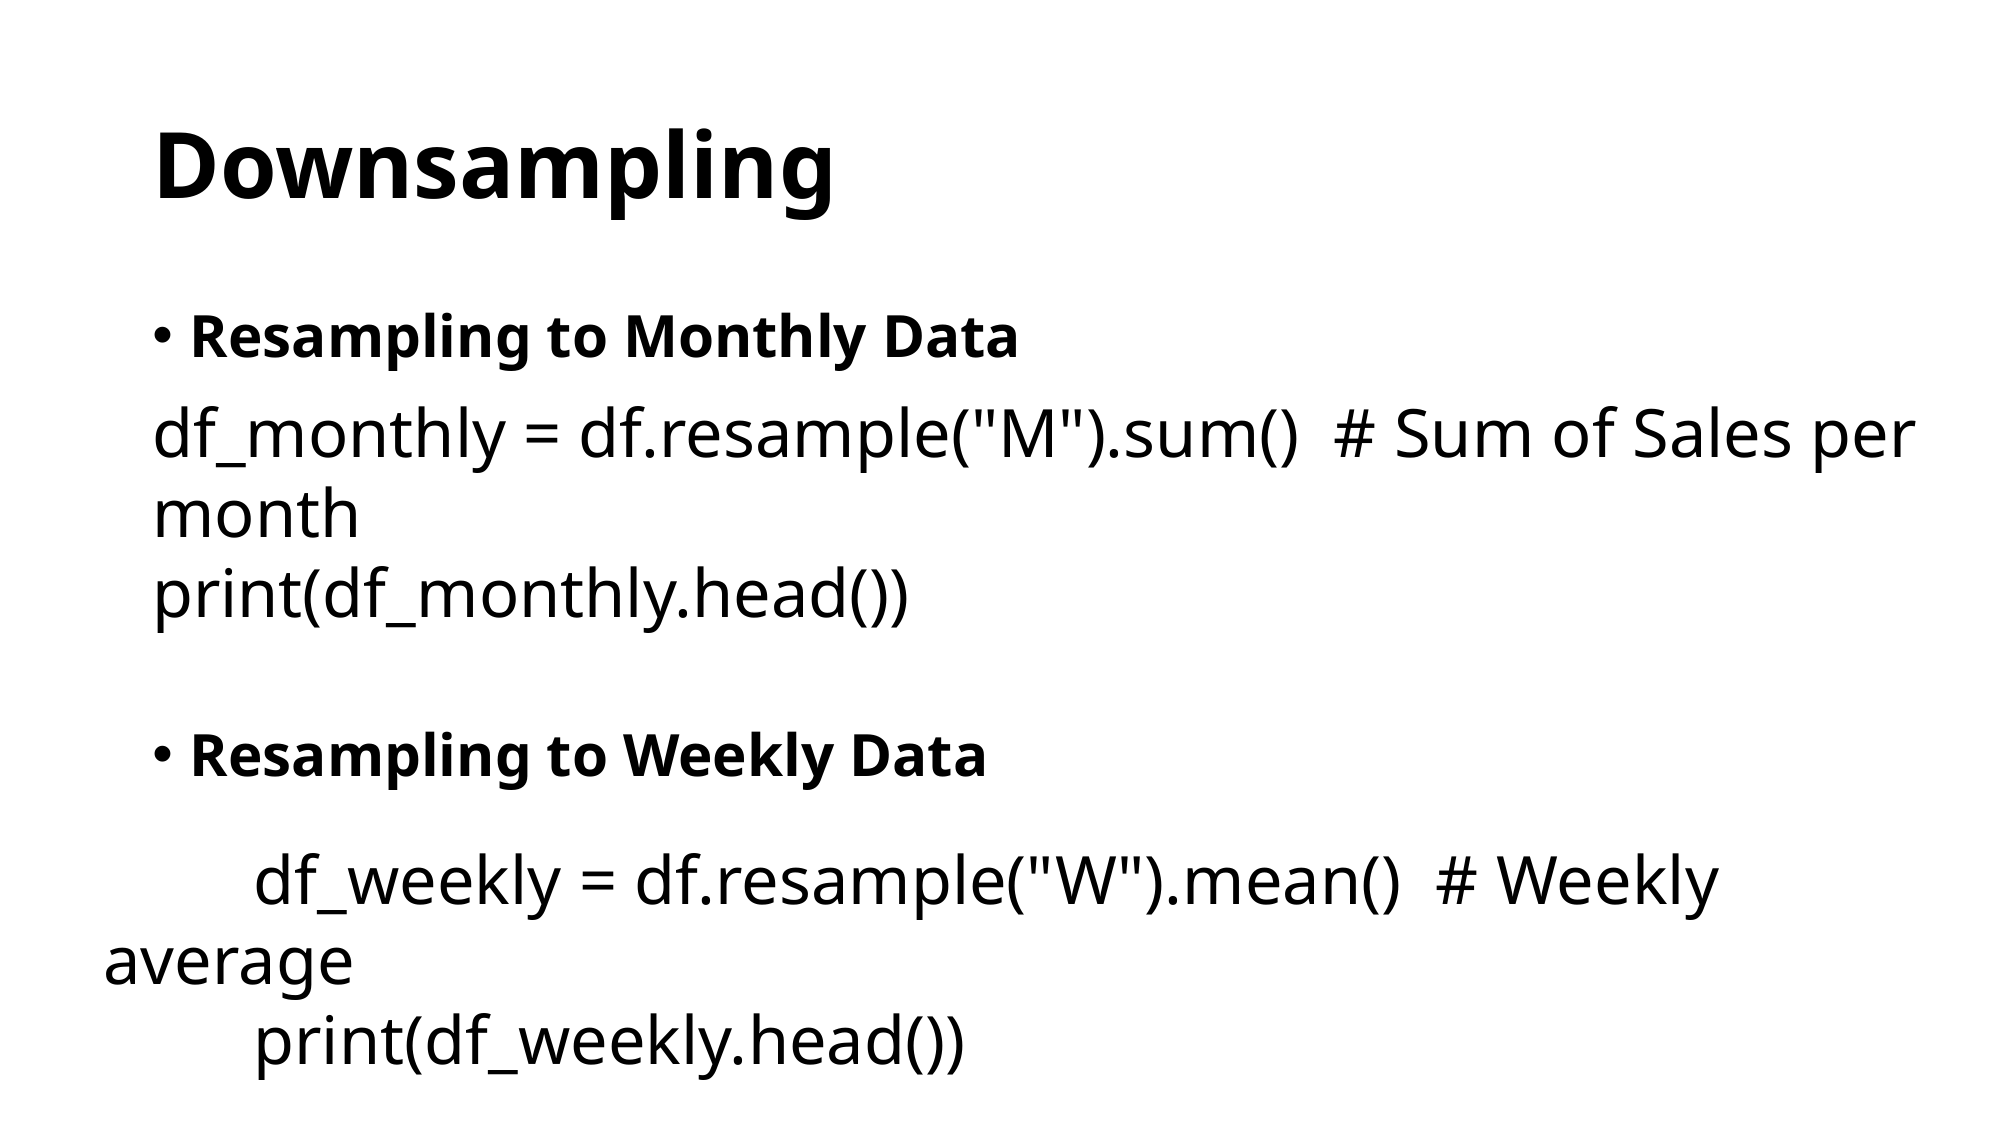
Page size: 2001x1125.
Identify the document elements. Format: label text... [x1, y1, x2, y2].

list Resampling to Monthly Data Resampling to Weekly Data [137, 639, 1863, 830]
list Resampling to Monthly Data Resampling to Weekly Data [137, 299, 1863, 383]
title Downsampling [137, 59, 1863, 278]
text_box df_monthly = df.resample("M").sum() # Sum of Sales per month print(df_monthly.head()) [137, 383, 1968, 639]
text_box df_weekly = df.resample("W").mean() # Weekly average print(df_weekly.head()) [88, 830, 1863, 1085]
